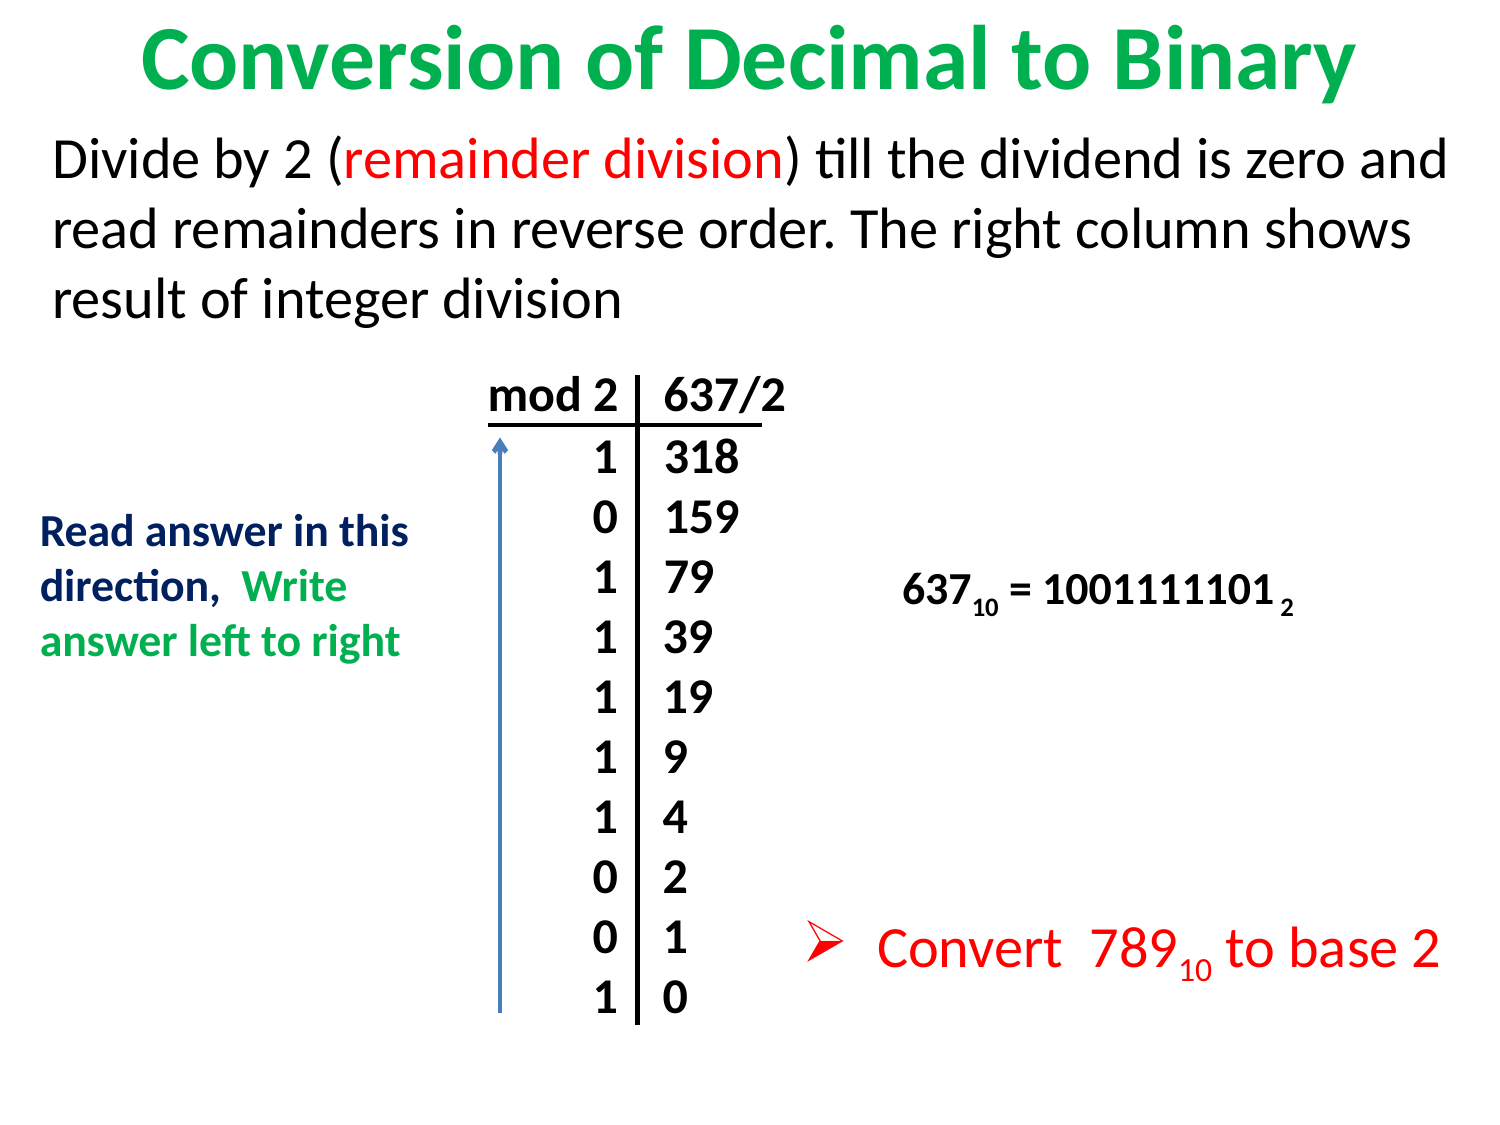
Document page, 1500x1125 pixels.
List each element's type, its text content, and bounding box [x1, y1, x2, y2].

text_box Read answer in this direction, Write answer left to right [24, 493, 438, 673]
list Divide by 2 (remainder division) till the dividend is zero and read remainders in reverse order. The right column shows result of integer division mod 2 637/2 1 318 0 159 1 79 1 39 1 19 1 9 1 4 0 2 0 1 1 0 [37, 112, 1475, 275]
text_box Convert 78910 to base 2 [787, 901, 1475, 997]
title Conversion of Decimal to Binary [75, 0, 1425, 112]
text_box 63710 = 1001111101 2 [887, 551, 1350, 629]
